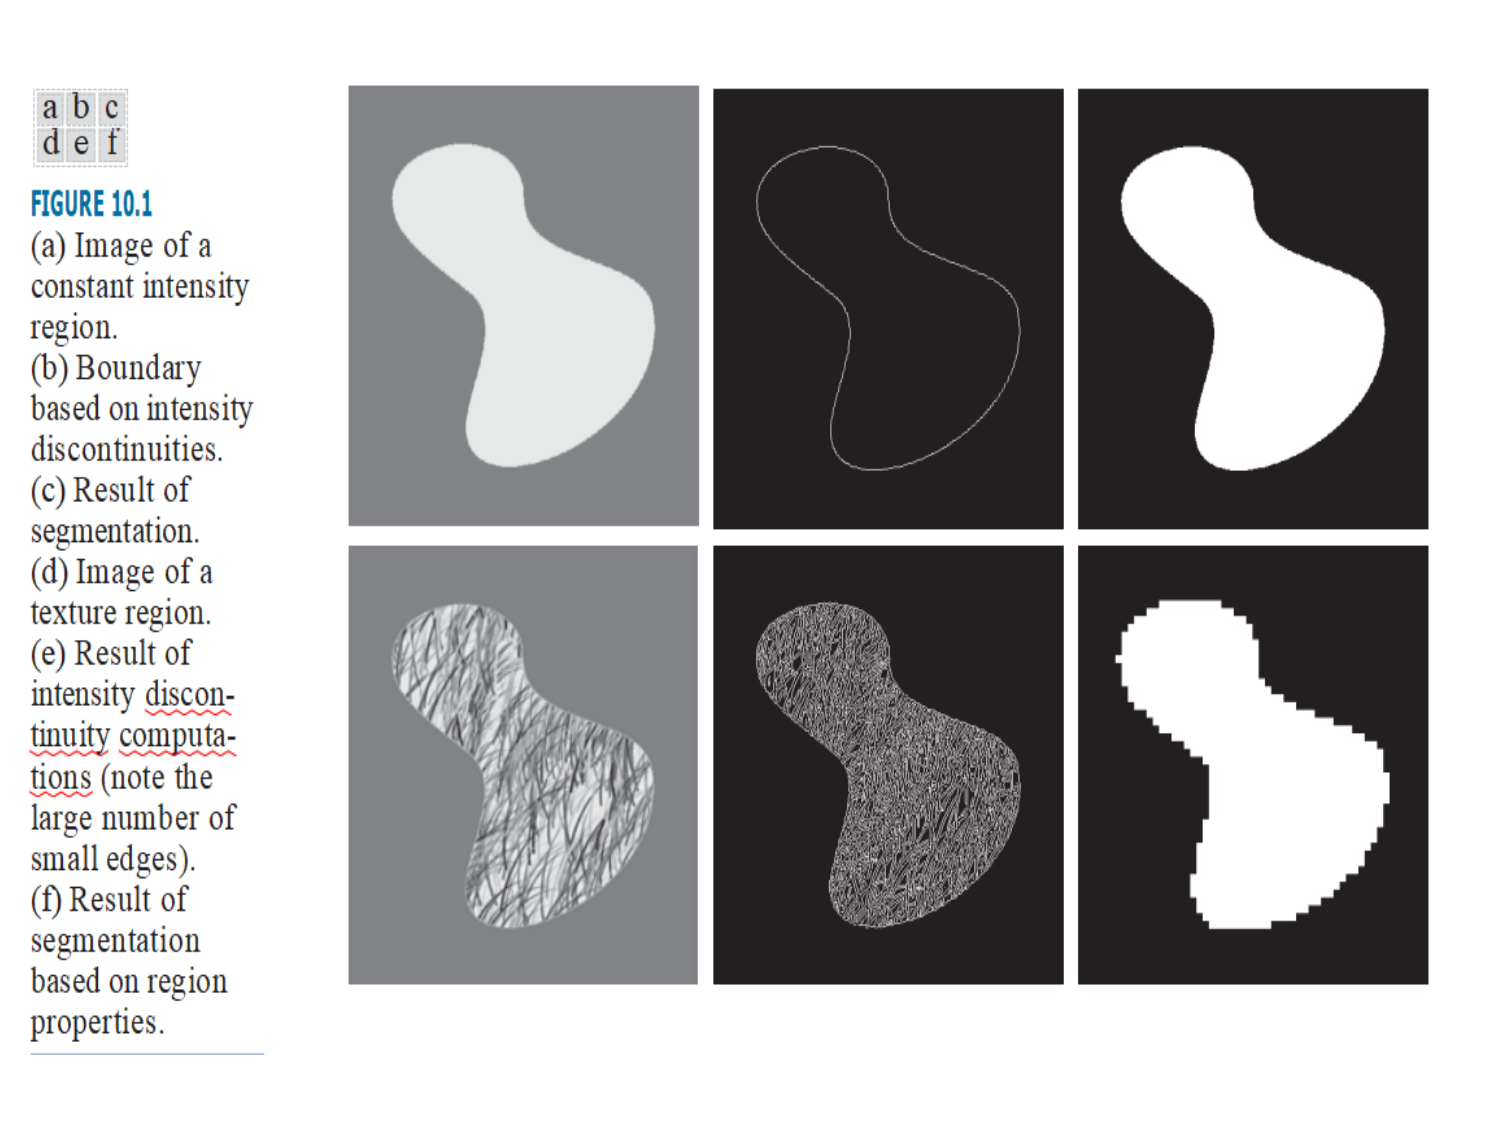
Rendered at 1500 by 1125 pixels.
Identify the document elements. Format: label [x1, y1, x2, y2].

list [23, 81, 1466, 1055]
